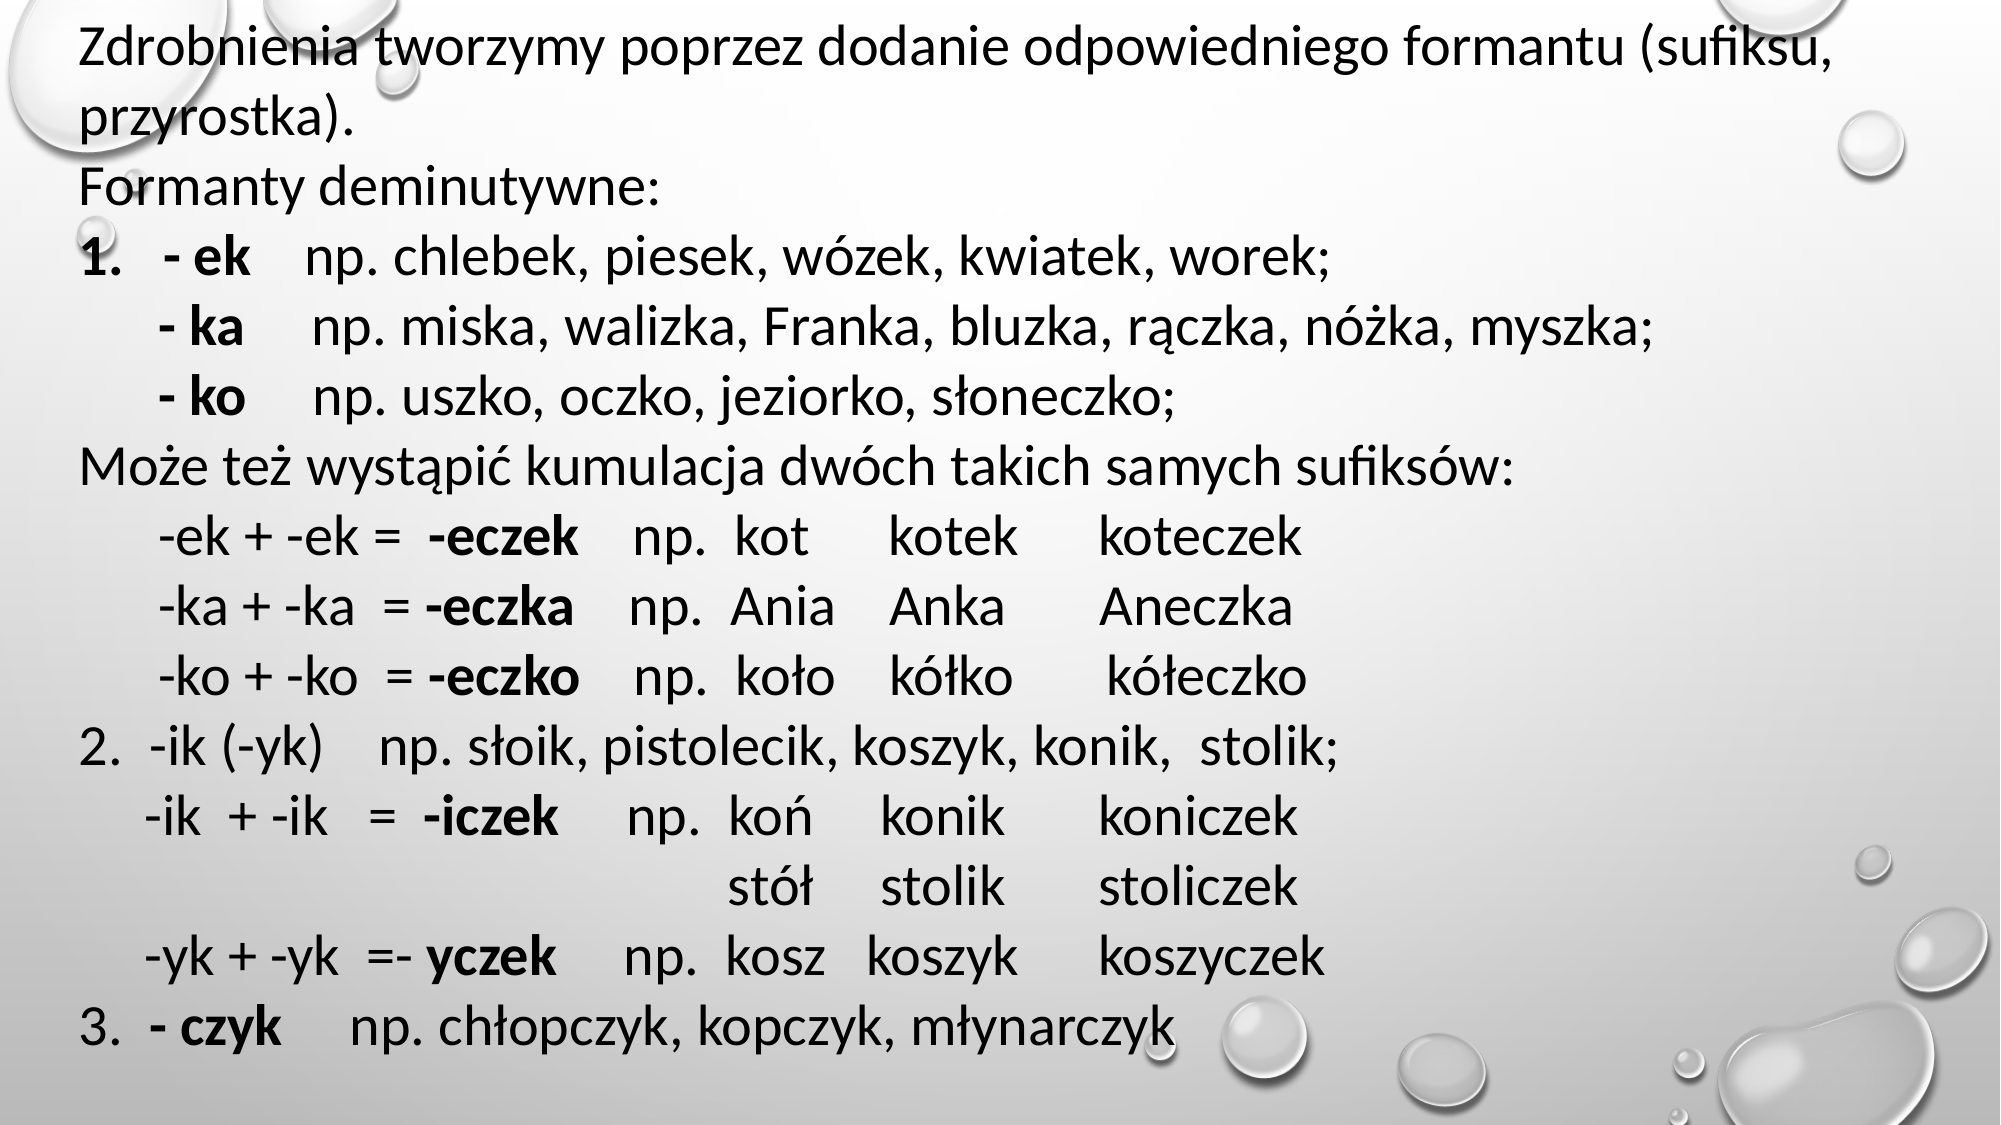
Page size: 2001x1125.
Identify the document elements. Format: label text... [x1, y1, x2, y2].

text_box Zdrobnienia tworzymy poprzez dodanie odpowiedniego formantu (sufiksu, przyrostka). Formanty deminutywne: - ek np. chlebek, piesek, wózek, kwiatek, worek; - ka np. miska, walizka, Franka, bluzka, rączka, nóżka, myszka; - ko np. uszko, oczko, jeziorko, słoneczko; Może też wystąpić kumulacja dwóch takich samych sufiksów: -ek + -ek = -eczek np. kot kotek koteczek -ka + -ka = -eczka np. Ania Anka Aneczka -ko + -ko = -eczko np. koło kółko kółeczko 2. -ik (-yk) np. słoik, pistolecik, koszyk, konik, stolik; -ik + -ik = -iczek np. koń konik koniczek stół stolik stoliczek -yk + -yk =- yczek np. kosz koszyk koszyczek 3. - czyk np. chłopczyk, kopczyk, młynarczyk [63, 0, 1906, 1065]
picture [0, 0, 2000, 1125]
